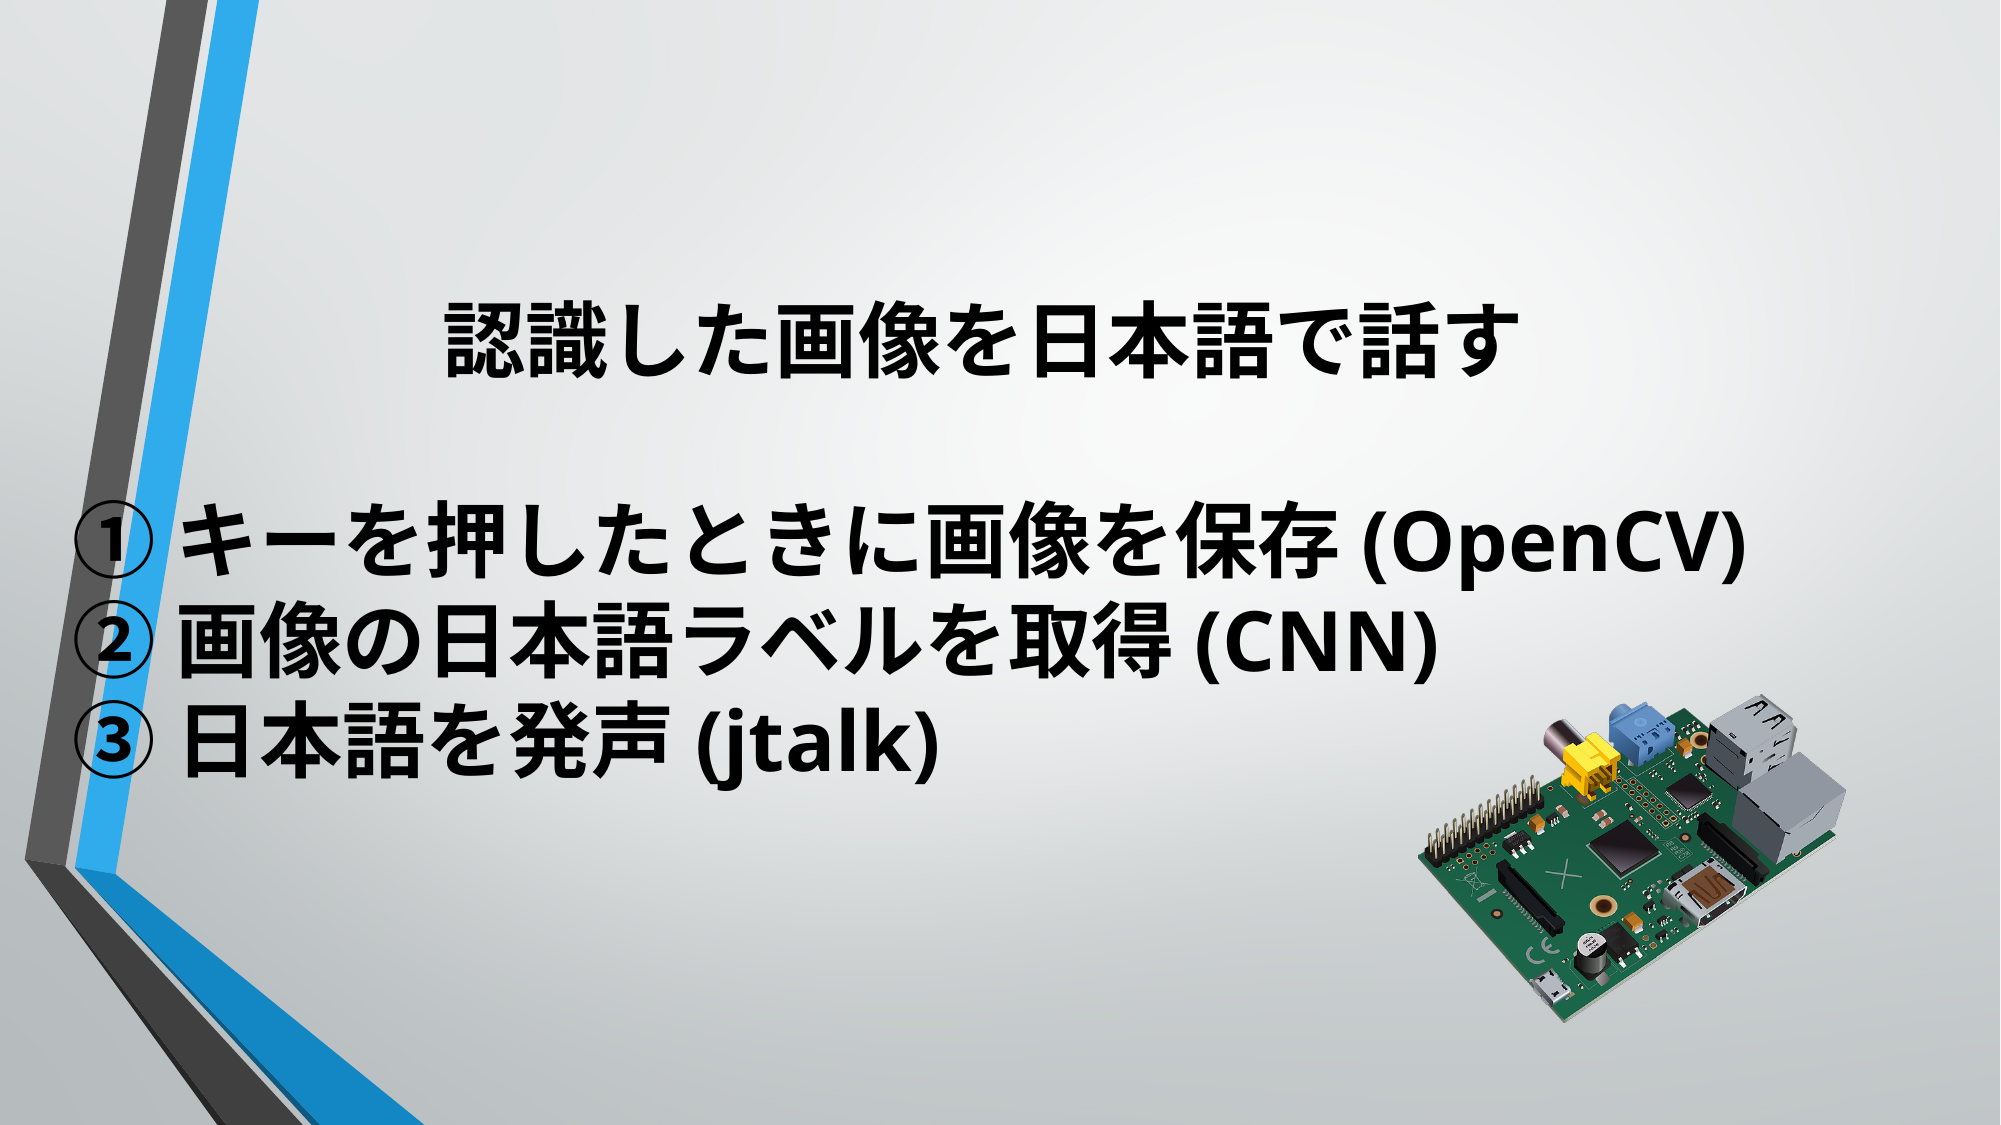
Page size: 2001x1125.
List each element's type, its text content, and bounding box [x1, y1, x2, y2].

picture [1417, 694, 1846, 1023]
list 認識した画像を日本語で話す ①キーを押したときに画像を保存(OpenCV) ②画像の日本語ラベルを取得(CNN) ③日本語を発声(jtalk) [57, 71, 1910, 1075]
text_box [265, 335, 1910, 1023]
